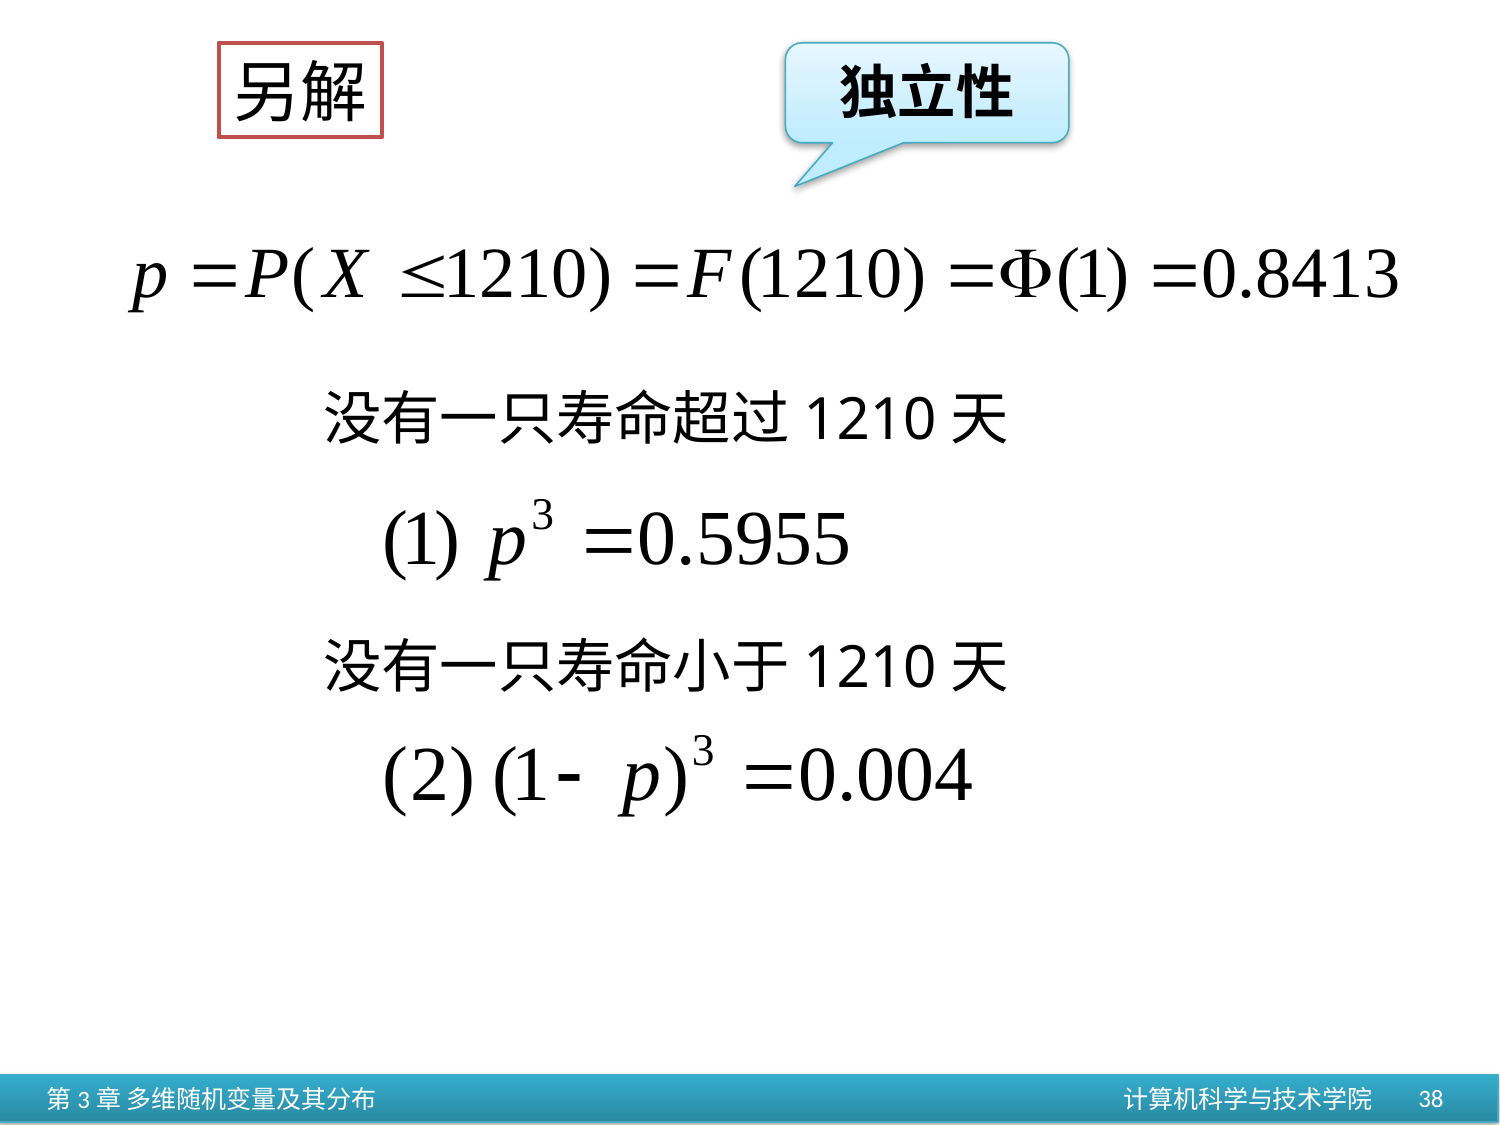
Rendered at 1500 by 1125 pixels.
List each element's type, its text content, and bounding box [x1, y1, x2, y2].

text_box 独立性 [784, 41, 1070, 188]
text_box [371, 479, 865, 597]
text_box 没有一只寿命小于1210天 [308, 621, 1024, 707]
text_box 没有一只寿命超过1210天 [308, 373, 1024, 459]
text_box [371, 715, 989, 833]
text_box 另解 [217, 41, 384, 139]
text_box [111, 231, 1410, 329]
